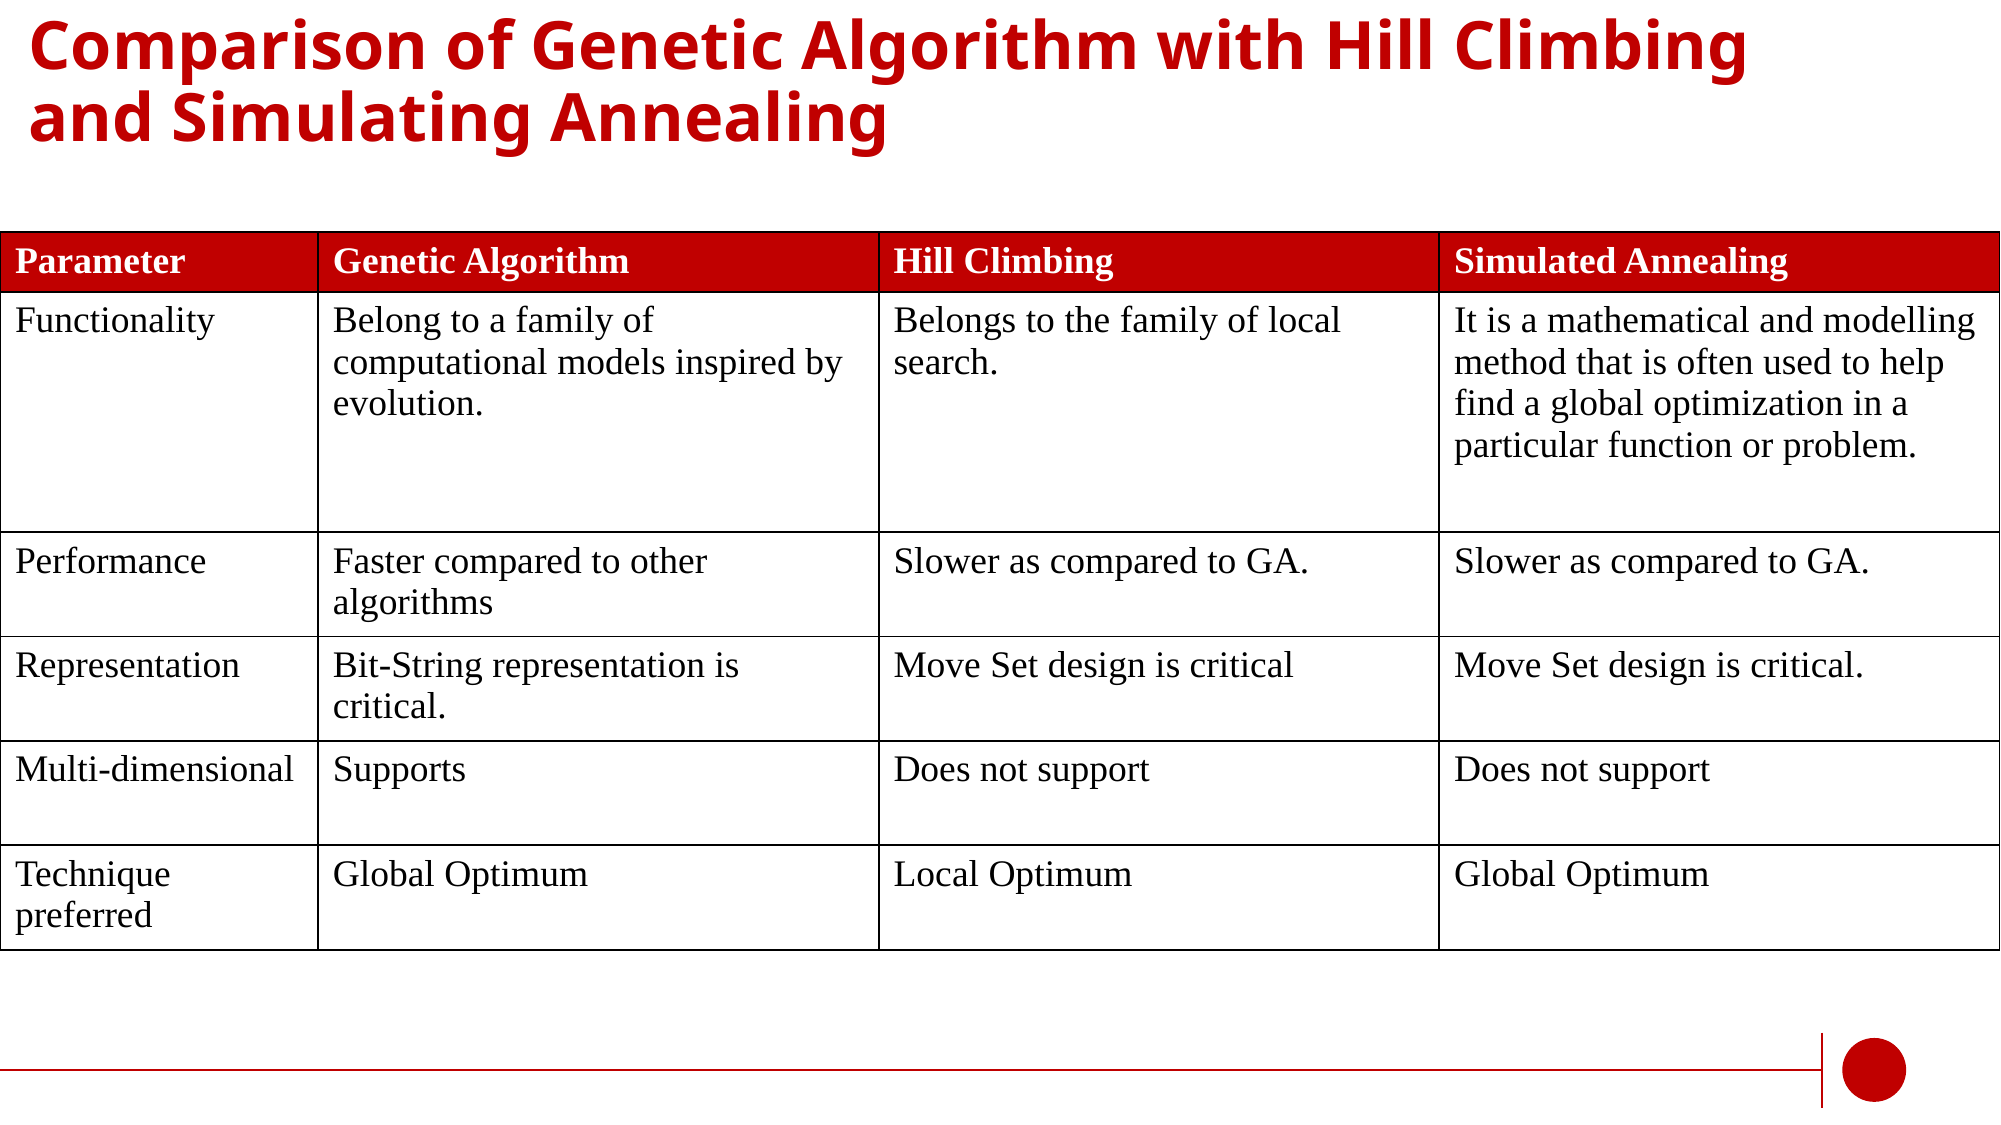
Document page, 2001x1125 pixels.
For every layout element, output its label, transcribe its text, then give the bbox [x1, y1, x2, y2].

table_cell Faster compared to other algorithms [319, 533, 878, 636]
table_cell Local Optimum [880, 846, 1438, 949]
table_header Genetic Algorithm [319, 233, 878, 291]
table_cell Functionality [1, 293, 317, 531]
table_cell Bit-String representation is critical. [319, 637, 878, 740]
table_cell Supports [319, 742, 878, 844]
table_cell Belong to a family of computational models inspired by evolution. [319, 293, 878, 531]
table_cell Technique preferred [1, 846, 317, 949]
table_cell Global Optimum [319, 846, 878, 949]
table_cell Representation [1, 637, 317, 740]
table_cell Multi-dimensional [1, 742, 317, 844]
table_cell Move Set design is critical [880, 637, 1438, 740]
table_cell Slower as compared to GA. [1440, 533, 1999, 636]
table_header Simulated Annealing [1440, 233, 1999, 291]
table_cell It is a mathematical and modelling method that is often used to help find a global optimization in a particular function or problem. [1440, 293, 1999, 531]
table_header Hill Climbing [880, 233, 1438, 291]
table_header Parameter [1, 233, 317, 291]
table_cell Move Set design is critical. [1440, 637, 1999, 740]
table_cell Performance [1, 533, 317, 636]
table_cell Does not support [1440, 742, 1999, 844]
title Comparison of Genetic Algorithm with Hill Climbing and Simulating Annealing [13, 36, 1907, 163]
table_cell Belongs to the family of local search. [880, 293, 1438, 531]
table_cell Global Optimum [1440, 846, 1999, 949]
table_cell Slower as compared to GA. [880, 533, 1438, 636]
table_cell Does not support [880, 742, 1438, 844]
